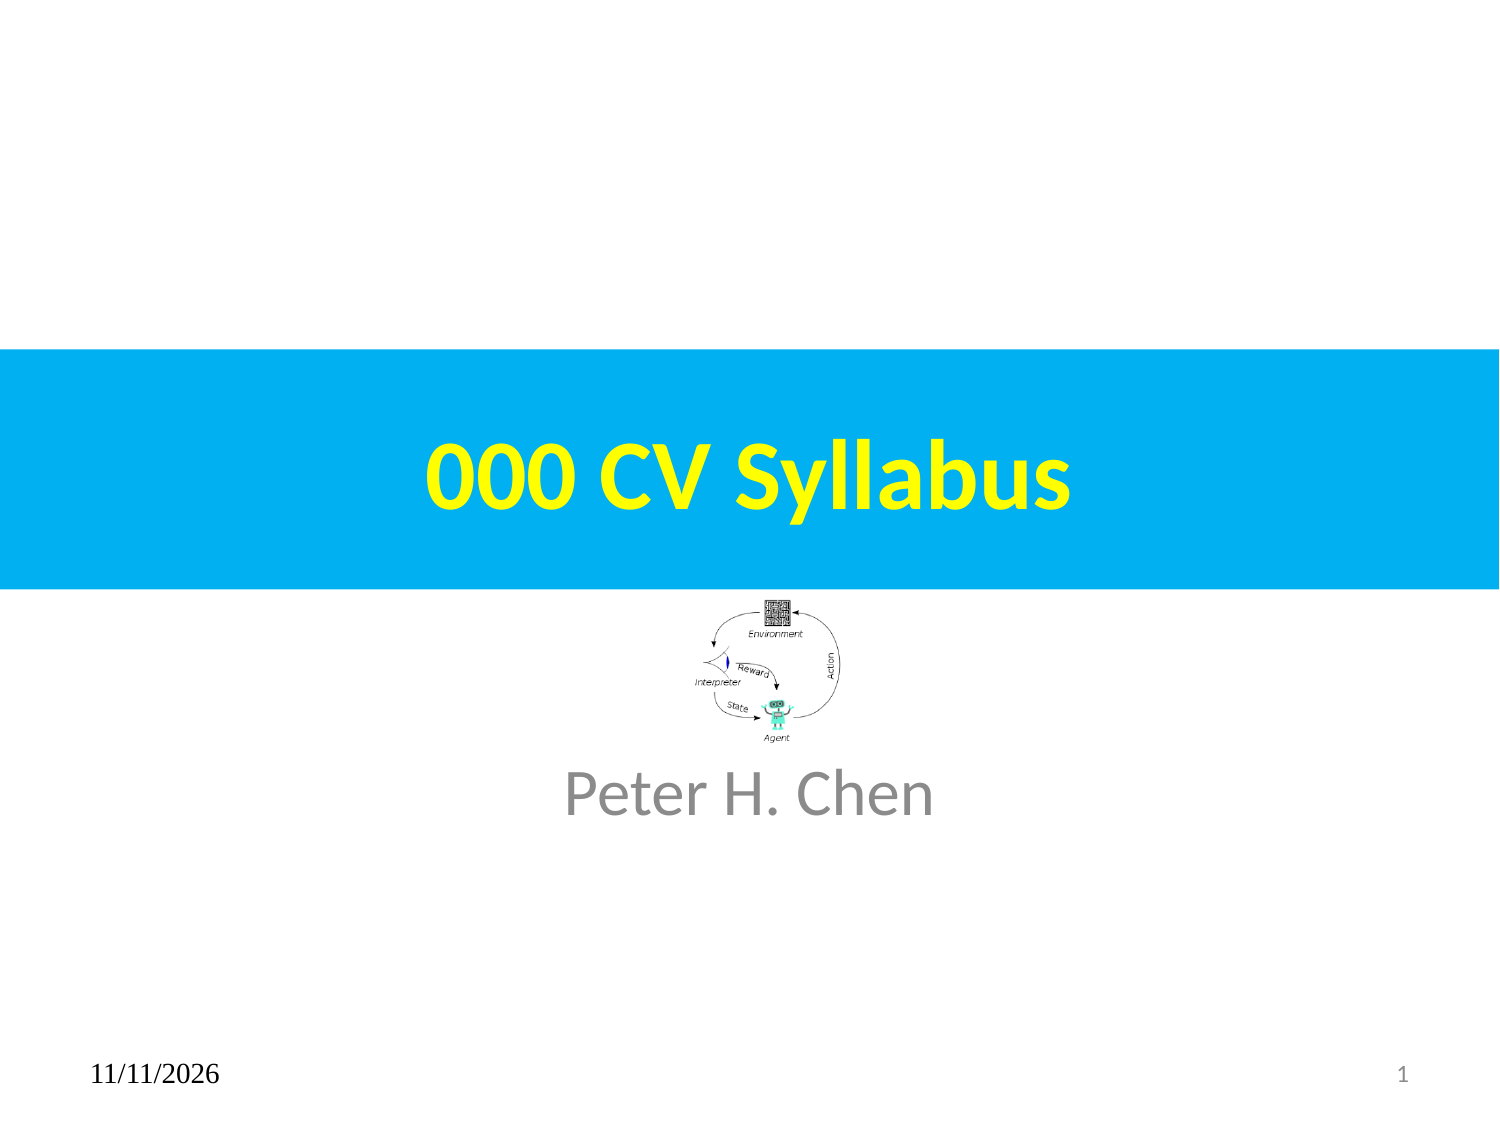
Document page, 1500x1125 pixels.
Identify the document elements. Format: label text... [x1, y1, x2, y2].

slide_number 1 [1074, 1042, 1424, 1102]
subtitle Peter H. Chen [225, 748, 1274, 862]
picture [690, 597, 845, 747]
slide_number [75, 1042, 424, 1102]
title 000 CV Syllabus [0, 349, 1499, 590]
